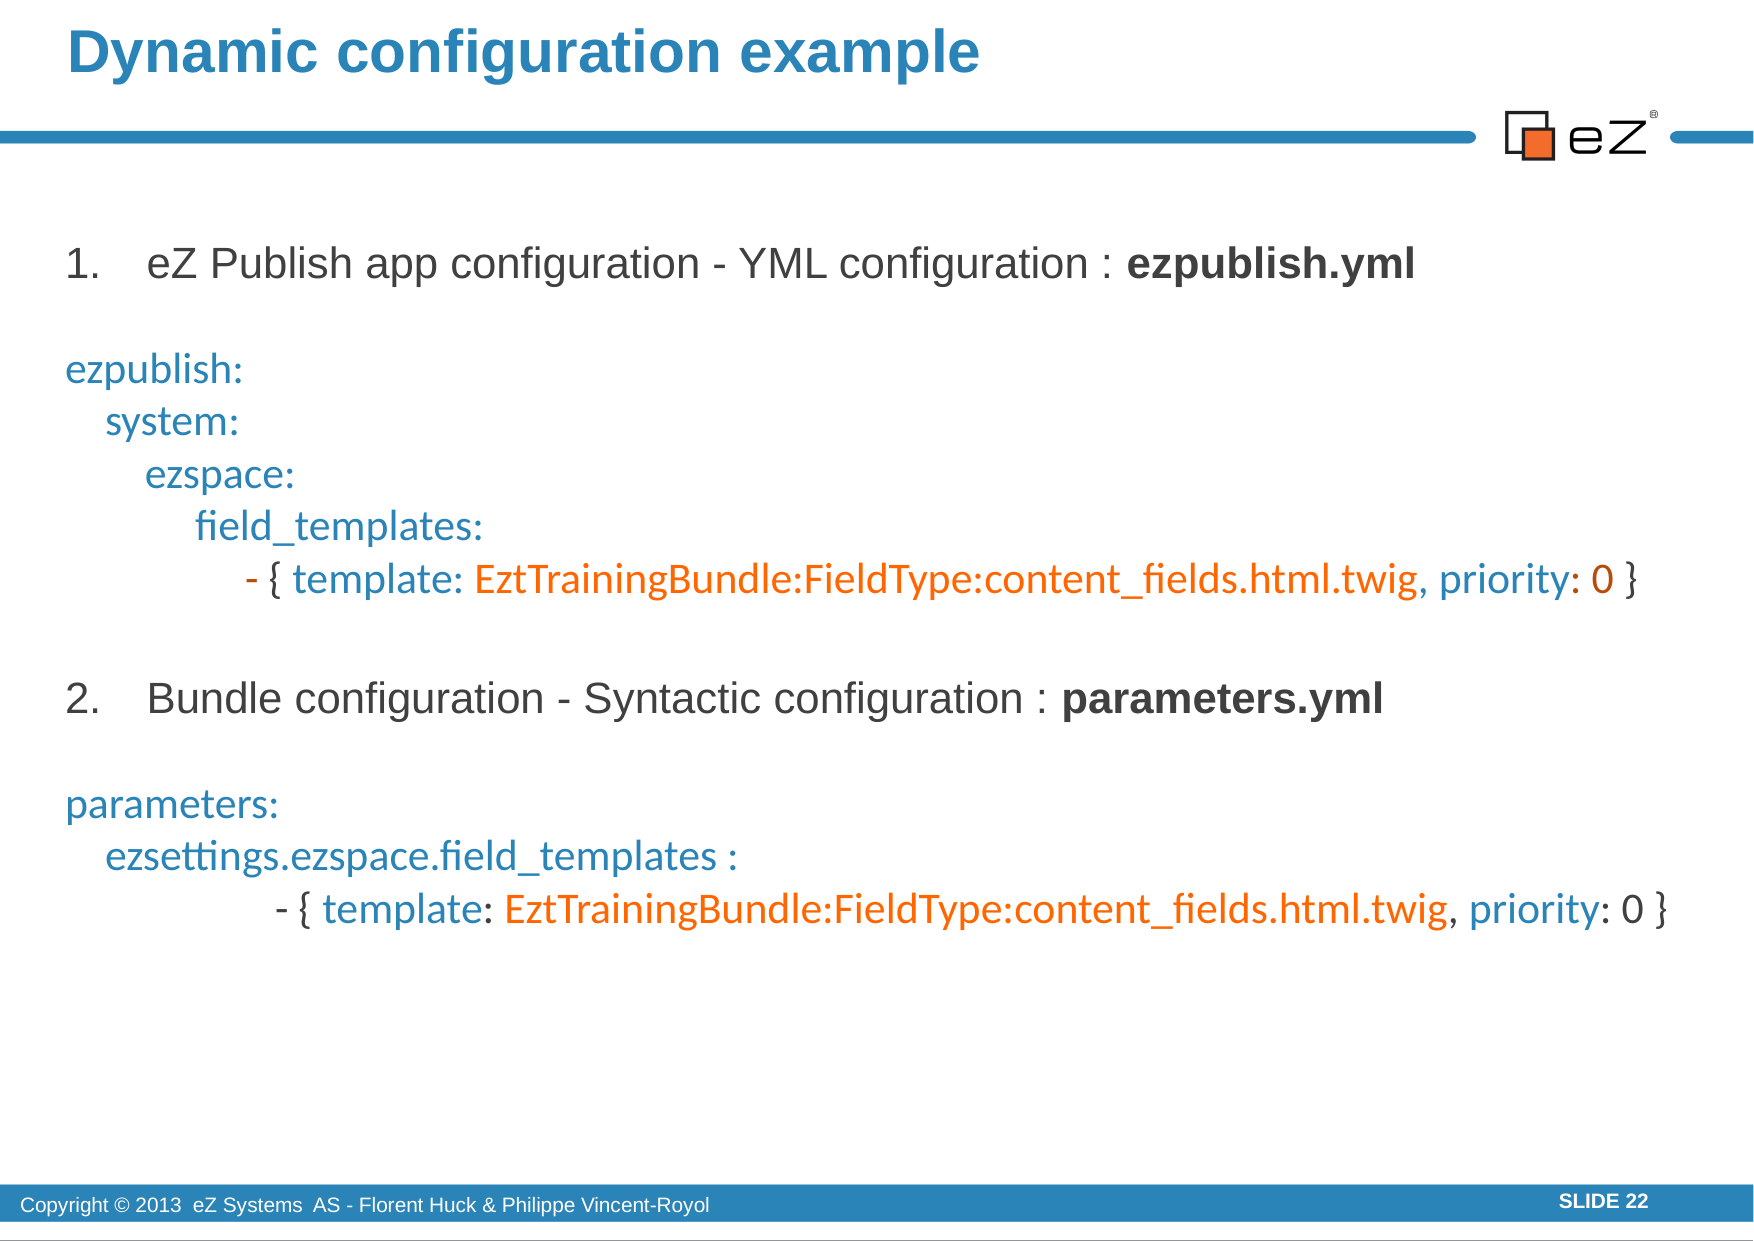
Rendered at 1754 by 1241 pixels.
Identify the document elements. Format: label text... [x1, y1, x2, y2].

picture [0, 0, 1754, 1240]
title Dynamic configuration example [50, 10, 1348, 86]
slide_number SLIDE 22 [1256, 1184, 1666, 1216]
text_box eZ Publish app configuration - YML configuration : ezpublish.yml ezpublish: system: ezspace: field_templates: - { template: EztTrainingBundle:FieldType:content_fields.html.twig, priority: 0 } Bundle configuration - Syntactic configuration : parameters.yml parameters: ezsettings.ezspace.field_templates : - { template: EztTrainingBundle:FieldType:content_fields.html.twig, priority: 0 } [50, 204, 1694, 992]
